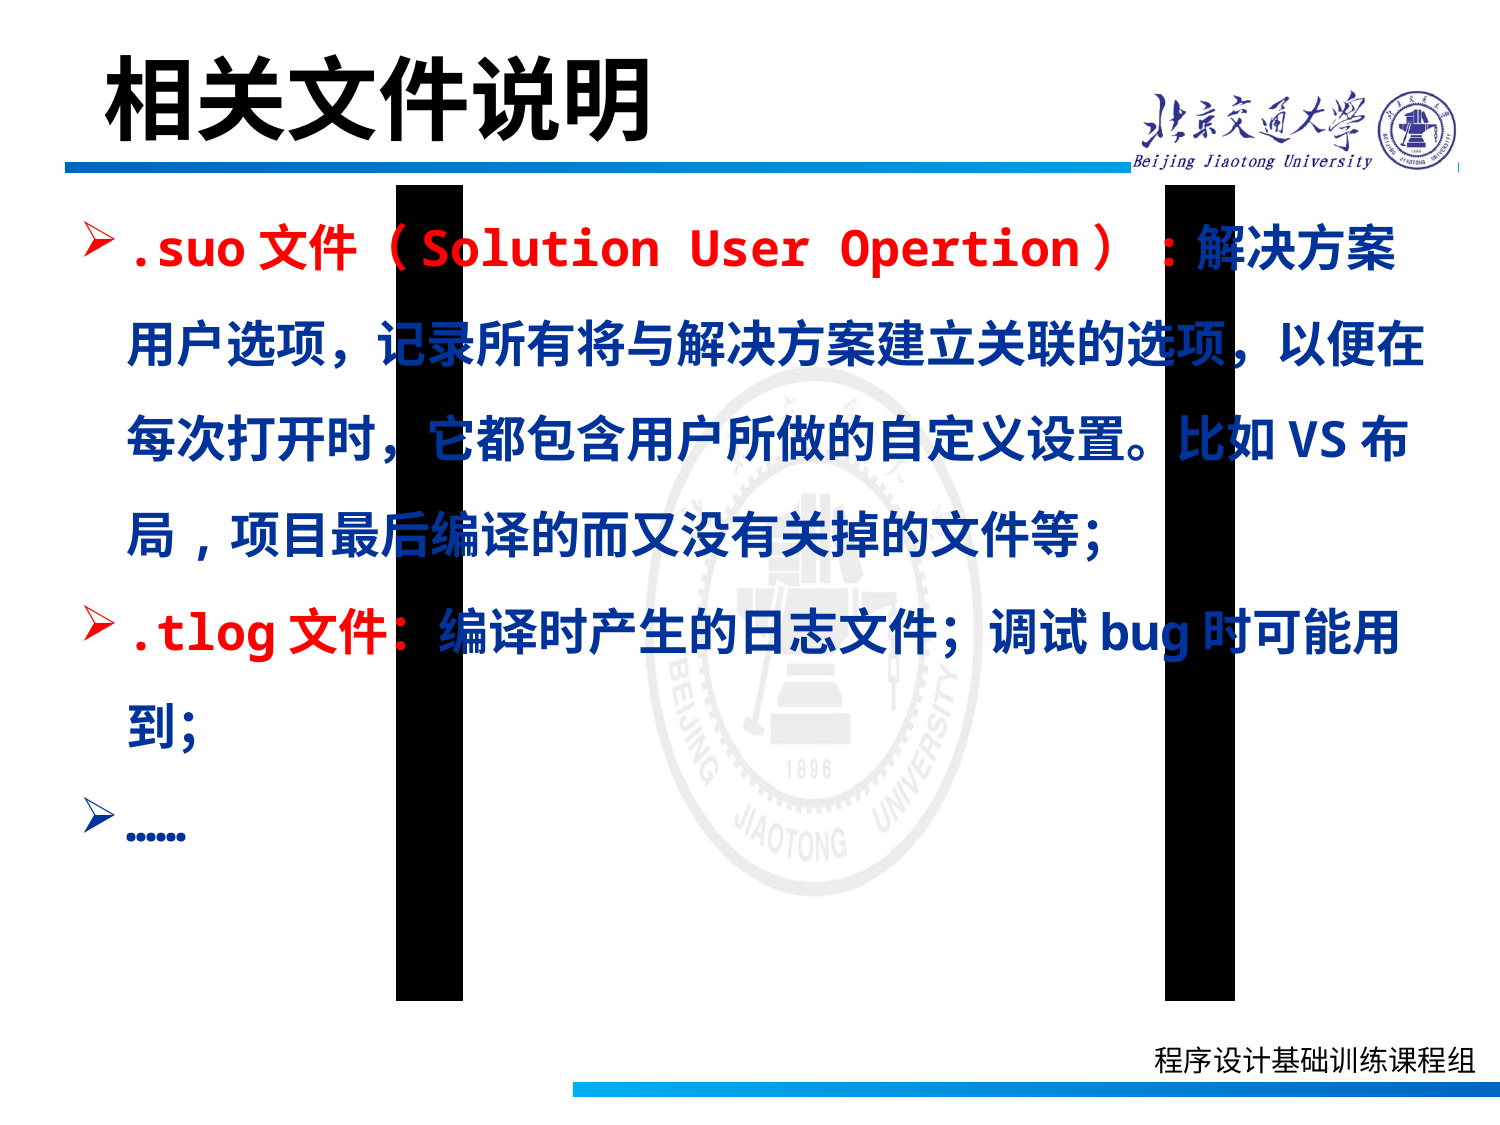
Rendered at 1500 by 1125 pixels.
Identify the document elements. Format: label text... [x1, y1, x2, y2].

text_box 相关文件说明 [88, 34, 703, 160]
picture [1131, 83, 1458, 173]
text_box .suo文件（Solution User Opertion）:解决方案用户选项，记录所有将与解决方案建立关联的选项，以便在每次打开时，它都包含用户所做的自定义设置。比如VS布局,项目最后编译的而又没有关掉的文件等； .tlog文件：编译时产生的日志文件；调试bug时可能用到； …… [64, 172, 1447, 860]
text_box 程序设计基础训练课程组 [1139, 1034, 1495, 1085]
